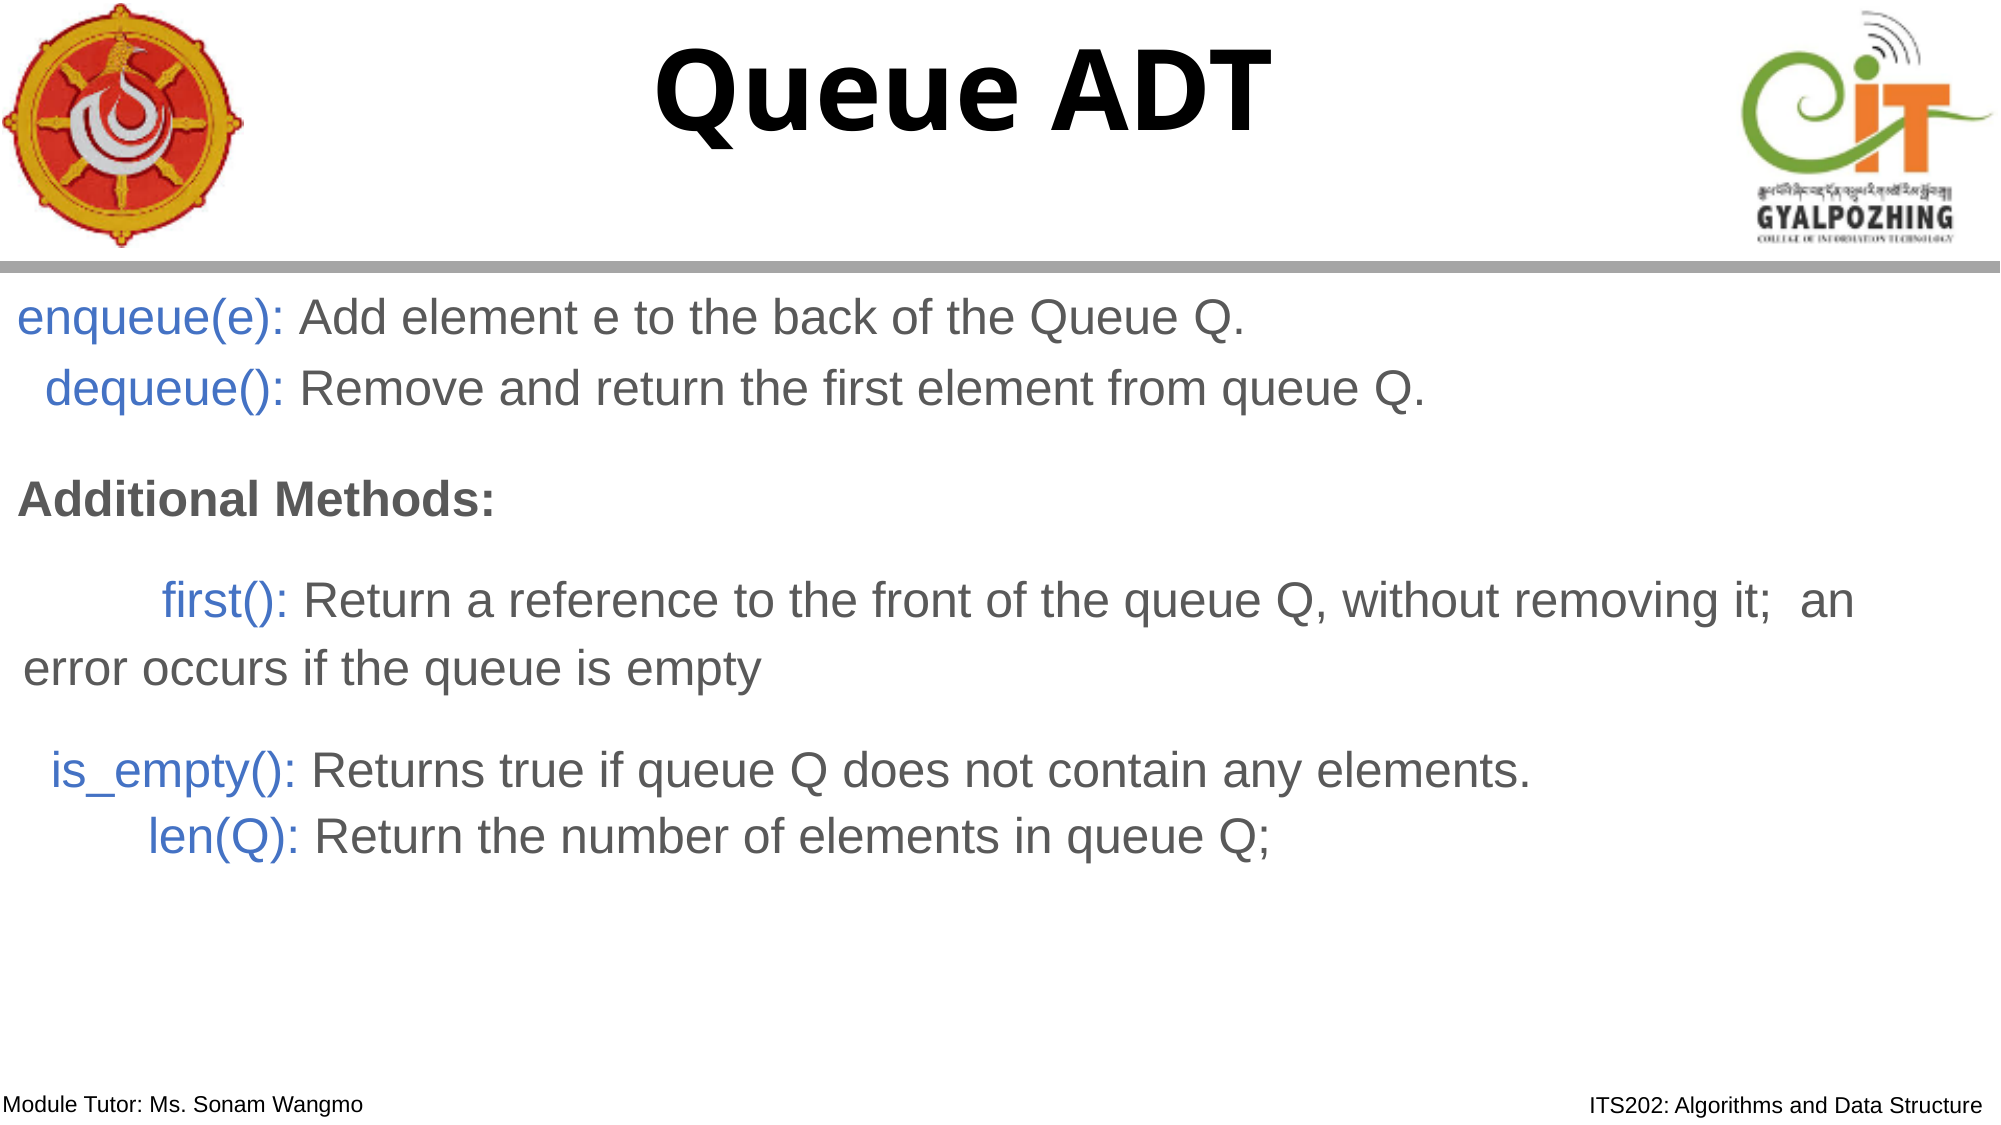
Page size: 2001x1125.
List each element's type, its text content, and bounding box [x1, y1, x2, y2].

picture [2, 3, 244, 248]
text_box Queue ADT [232, 21, 1694, 163]
text_box enqueue(e): Add element e to the back of the Queue Q. dequeue(): Remove and return the first element from queue Q. Additional Methods: first(): Return a reference to the front of the queue Q, without removing it; an error occurs if the queue is empty is_empty(): Returns true if queue Q does not contain any elements. len(Q): Return the number of elements in queue Q; [0, 268, 2000, 871]
picture [1727, 3, 1998, 248]
